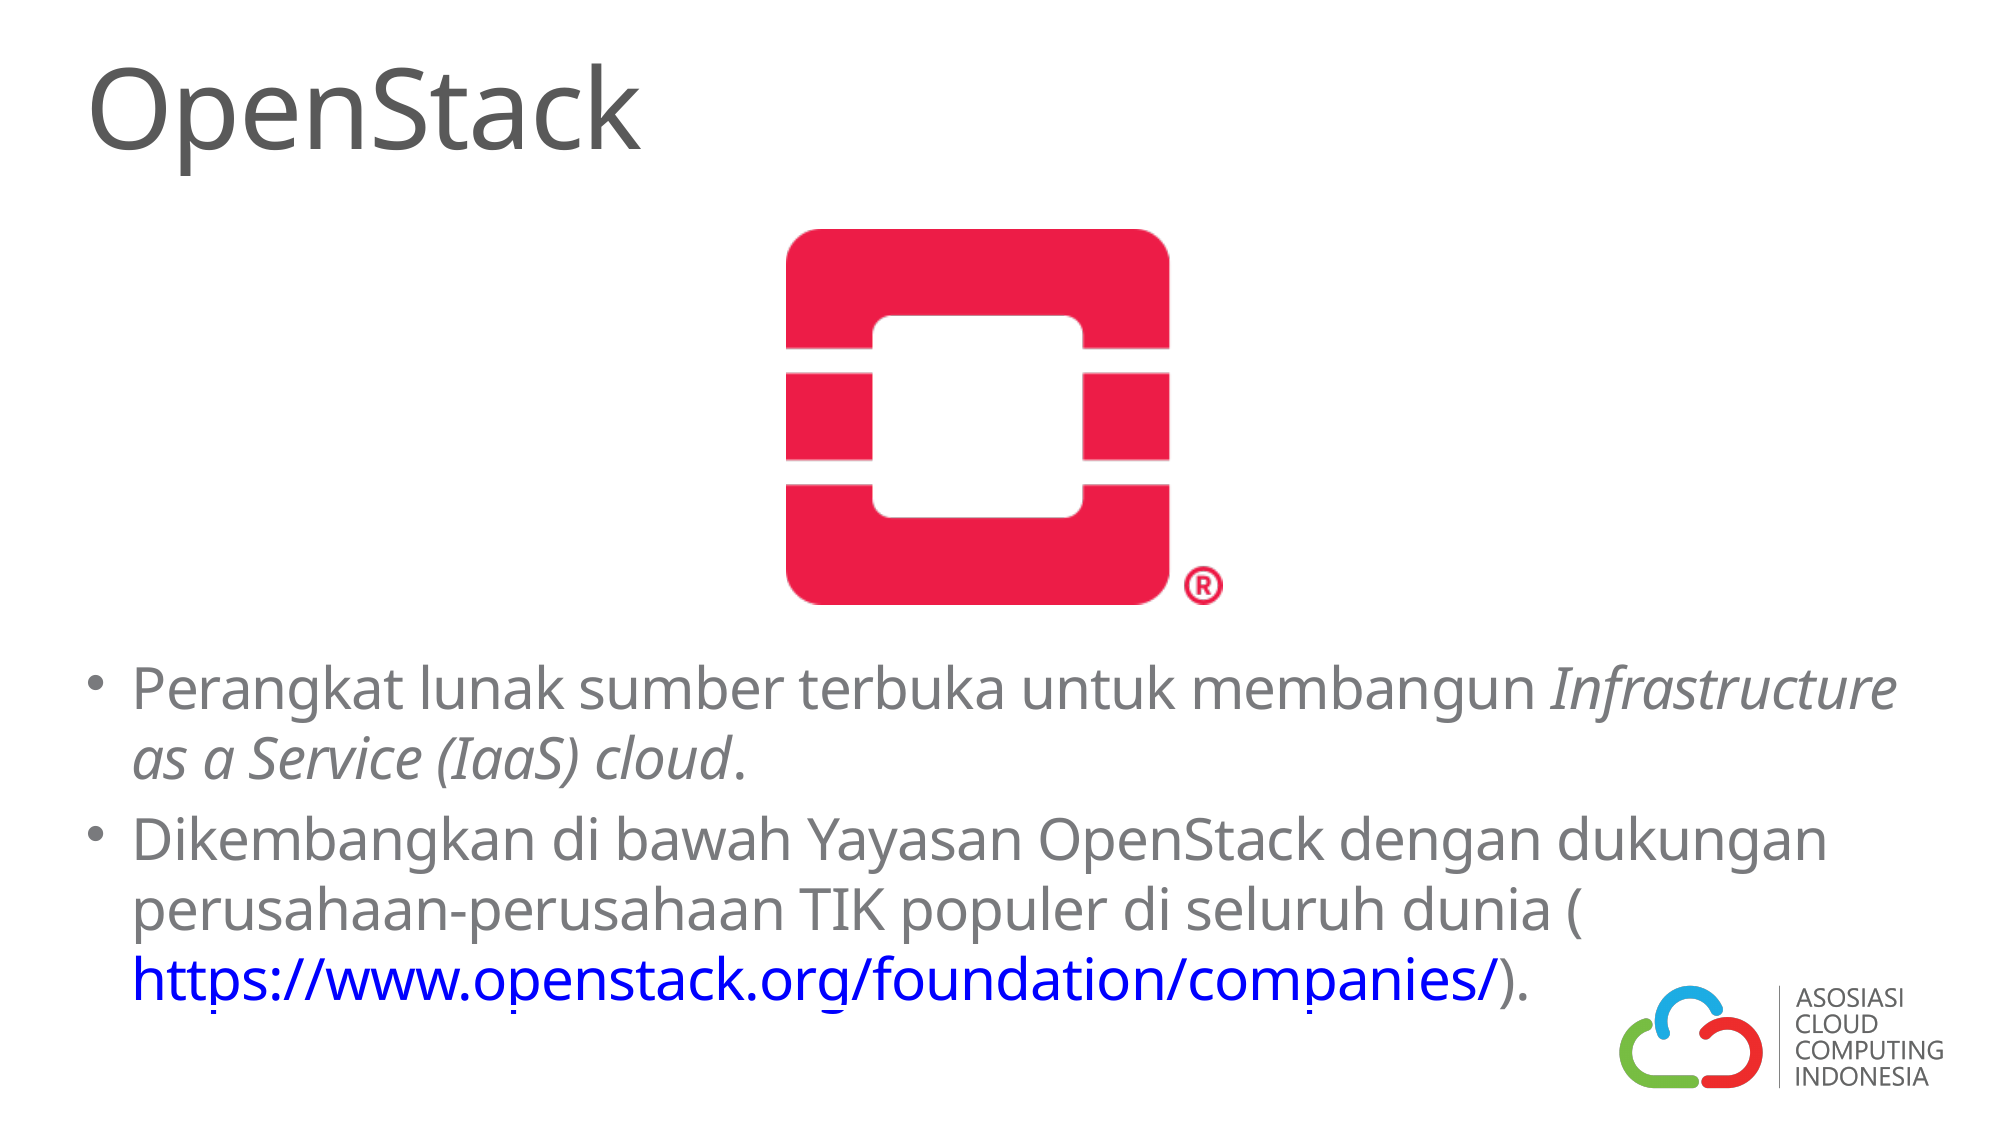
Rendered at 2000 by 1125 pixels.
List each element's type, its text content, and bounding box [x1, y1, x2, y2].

picture [786, 229, 1223, 605]
text_box Perangkat lunak sumber terbuka untuk membangun Infrastructure as a Service (IaaS) cloud. Dikembangkan di bawah Yayasan OpenStack dengan dukungan perusahaan-perusahaan TIK populer di seluruh dunia (https://www.openstack.org/foundation/companies/). [85, 650, 1914, 986]
text_box OpenStack [85, 37, 1914, 160]
picture [1618, 983, 1945, 1090]
